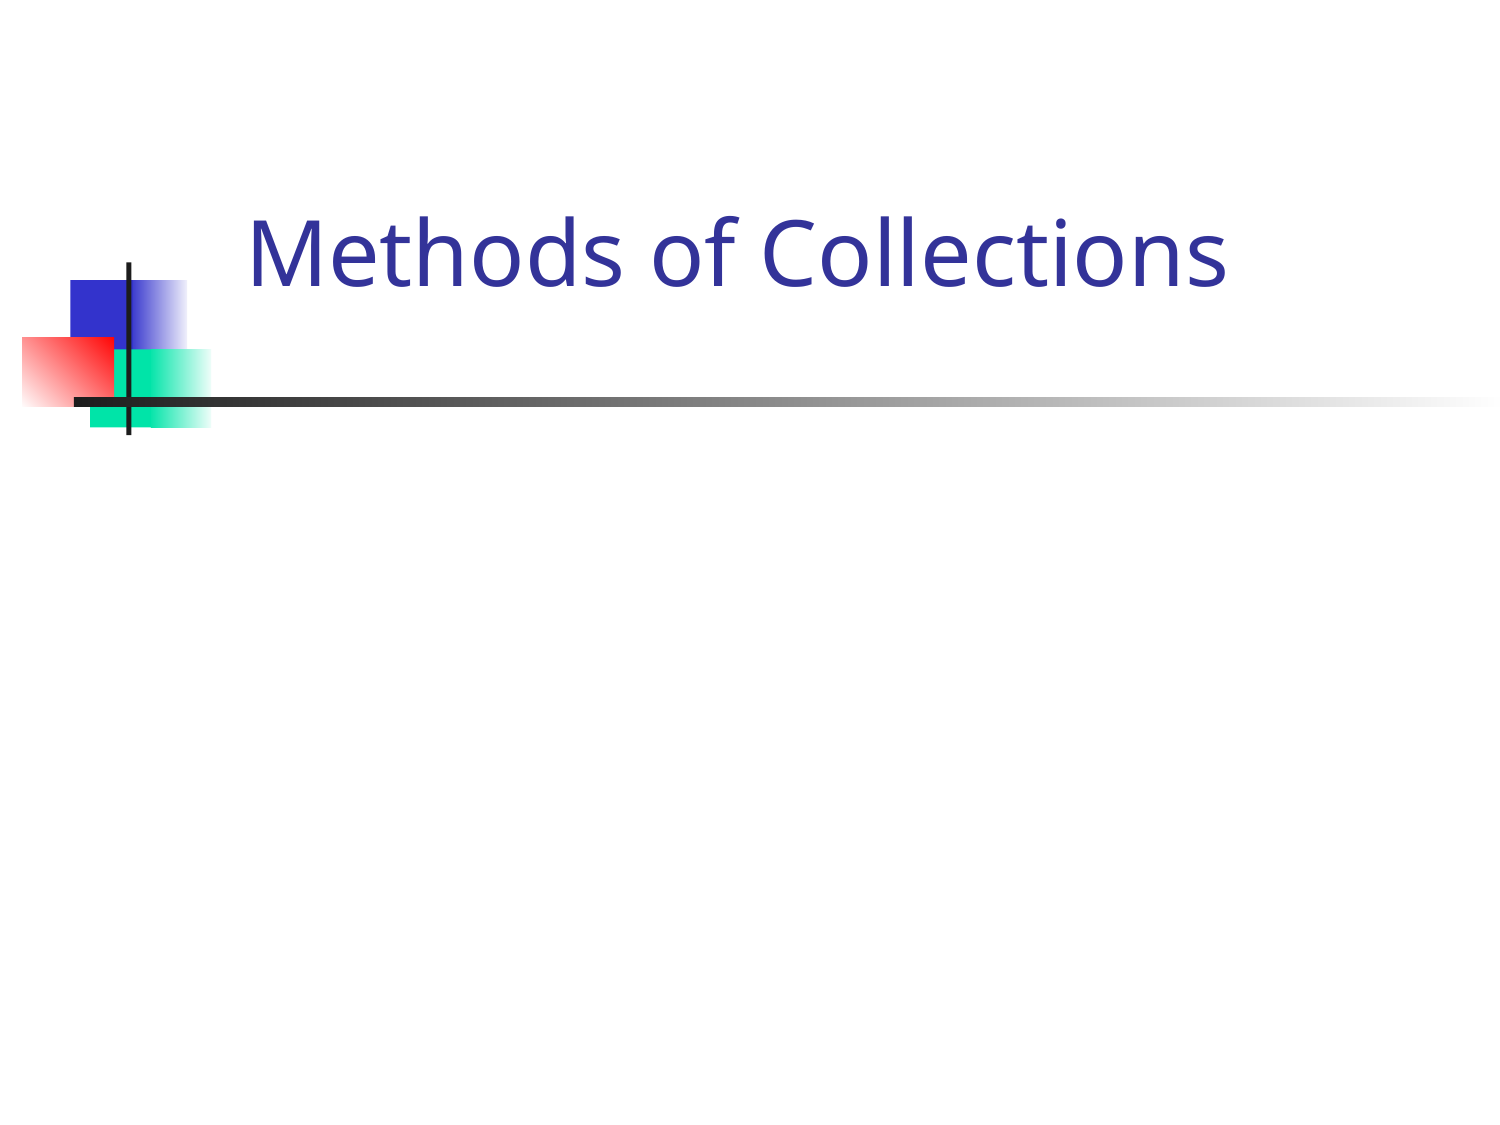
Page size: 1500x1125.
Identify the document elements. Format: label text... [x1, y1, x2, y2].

title Methods of Collections [74, 124, 1401, 376]
